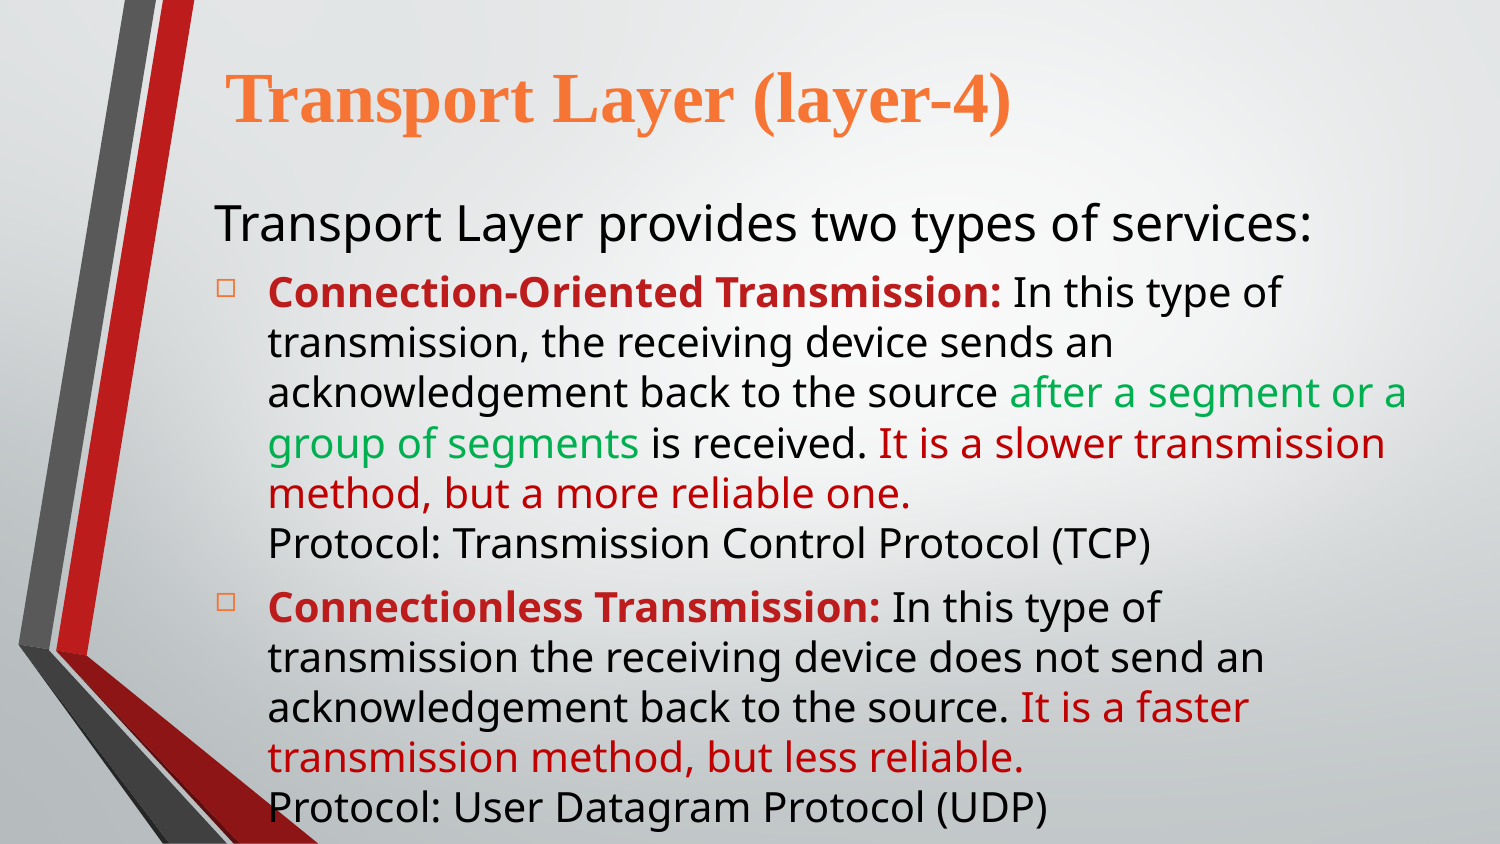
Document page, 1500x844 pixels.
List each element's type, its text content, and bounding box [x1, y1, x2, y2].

text_box Transport Layer (layer-4) [225, 46, 1325, 140]
text_box Transport Layer provides two types of services: Connection-Oriented Transmission: In this type of transmission, the receiving device sends an acknowledgement back to the source after a segment or a group of segments is received. It is a slower transmission method, but a more reliable one. Protocol: Transmission Control Protocol (TCP) Connectionless Transmission: In this type of transmission the receiving device does not send an acknowledgement back to the source. It is a faster transmission method, but less reliable. Protocol: User Datagram Protocol (UDP) [200, 184, 1438, 772]
